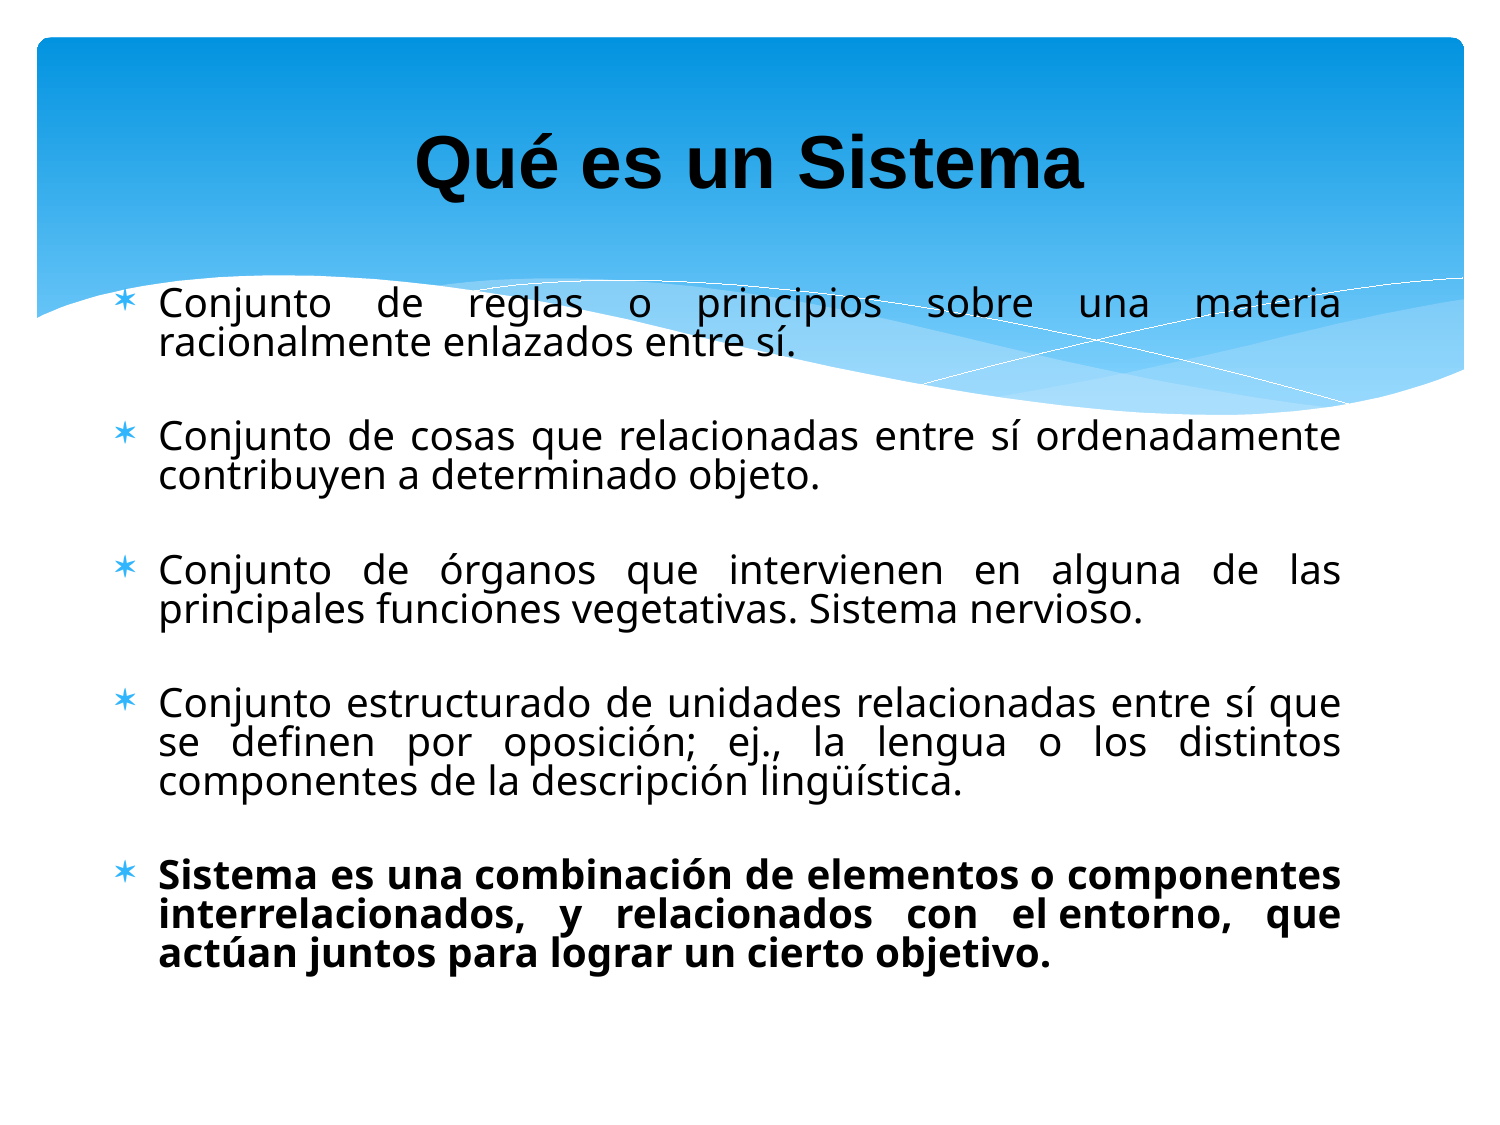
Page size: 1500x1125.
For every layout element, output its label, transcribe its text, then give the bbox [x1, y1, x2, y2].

title Qué es un Sistema [75, 55, 1425, 261]
list Conjunto de reglas o principios sobre una materia racionalmente enlazados entre sí. Conjunto de cosas que relacionadas entre sí ordenadamente contribuyen a determinado objeto. Conjunto de órganos que intervienen en alguna de las principales funciones vegetativas. Sistema nervioso. Conjunto estructurado de unidades relacionadas entre sí que se definen por oposición; ej., la lengua o los distintos componentes de la descripción lingüística. Sistema es una combinación de elementos o componentes interrelacionados, y relacionados con el entorno, que actúan juntos para lograr un cierto objetivo. [100, 278, 1359, 1005]
